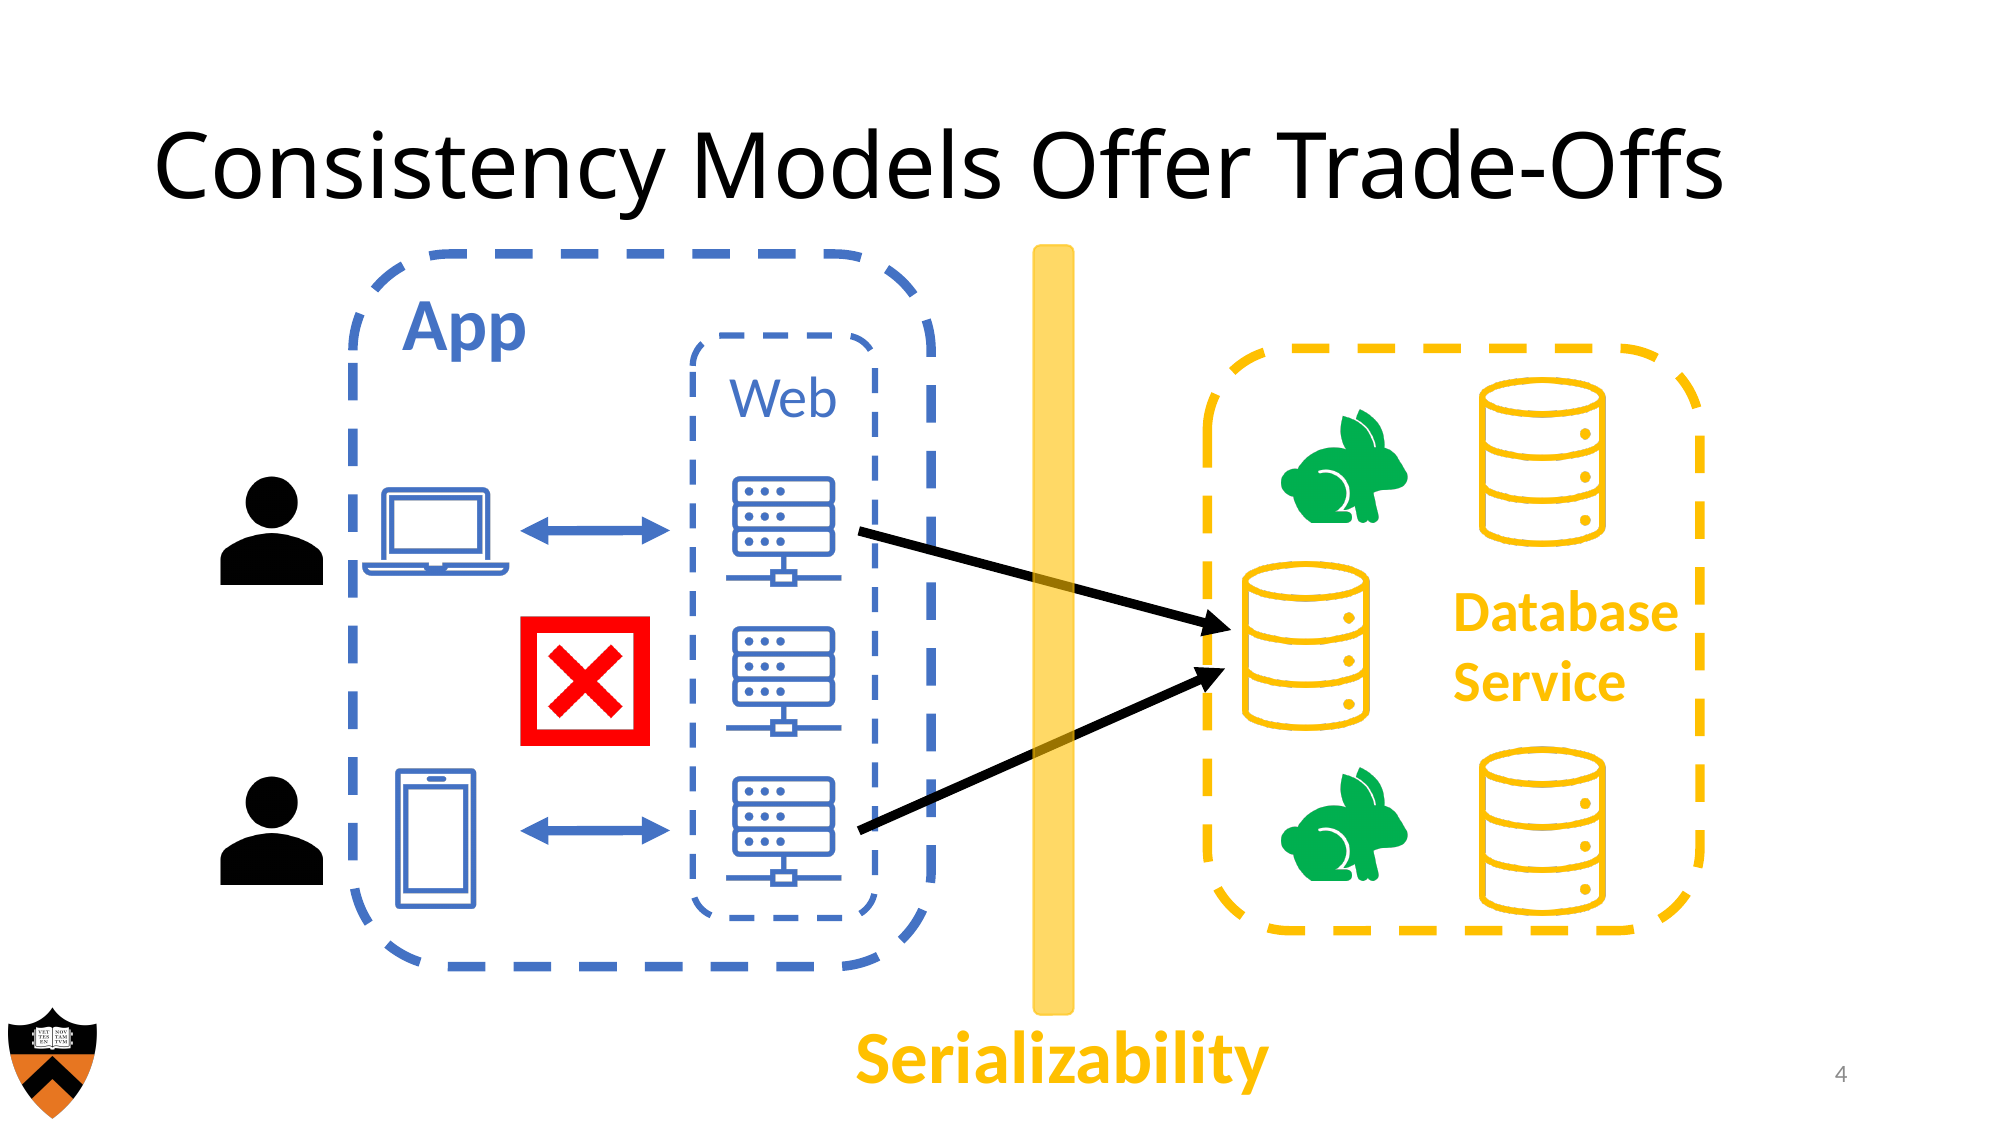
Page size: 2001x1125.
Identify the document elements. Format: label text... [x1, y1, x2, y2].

text_box [351, 252, 933, 910]
picture [1265, 745, 1424, 903]
text_box App [360, 268, 570, 373]
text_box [692, 335, 875, 918]
picture [8, 1007, 97, 1119]
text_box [858, 668, 1226, 831]
picture [1265, 387, 1424, 545]
text_box [363, 794, 933, 968]
picture [196, 455, 347, 606]
slide_number 4 [1412, 1042, 1863, 1103]
picture [196, 755, 347, 906]
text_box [858, 530, 1232, 631]
text_box [1032, 631, 1075, 668]
picture [360, 455, 698, 914]
text_box Serializability [721, 1001, 1405, 1106]
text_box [1202, 348, 1735, 932]
text_box [1032, 244, 1075, 530]
text_box [1032, 831, 1075, 1016]
title Consistency Models Offer Trade-Offs [137, 59, 1863, 278]
